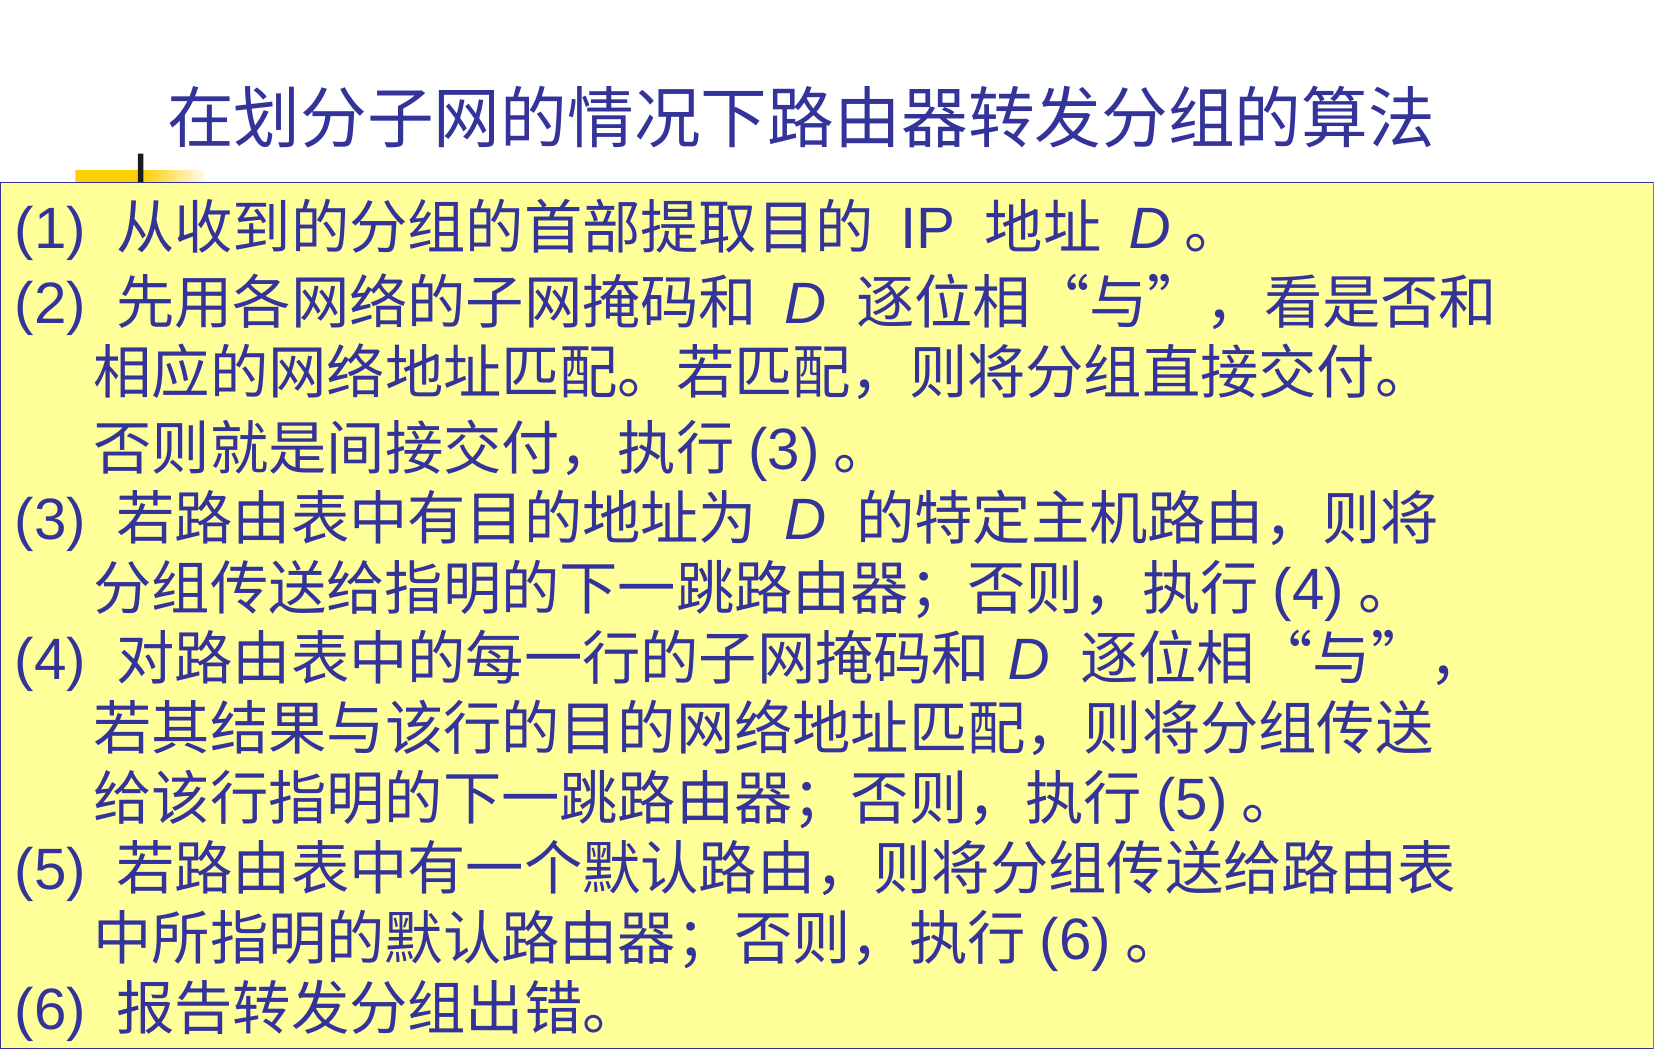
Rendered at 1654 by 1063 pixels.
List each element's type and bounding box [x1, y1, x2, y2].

text_box [0, 182, 1654, 1049]
title [0, 66, 1618, 164]
